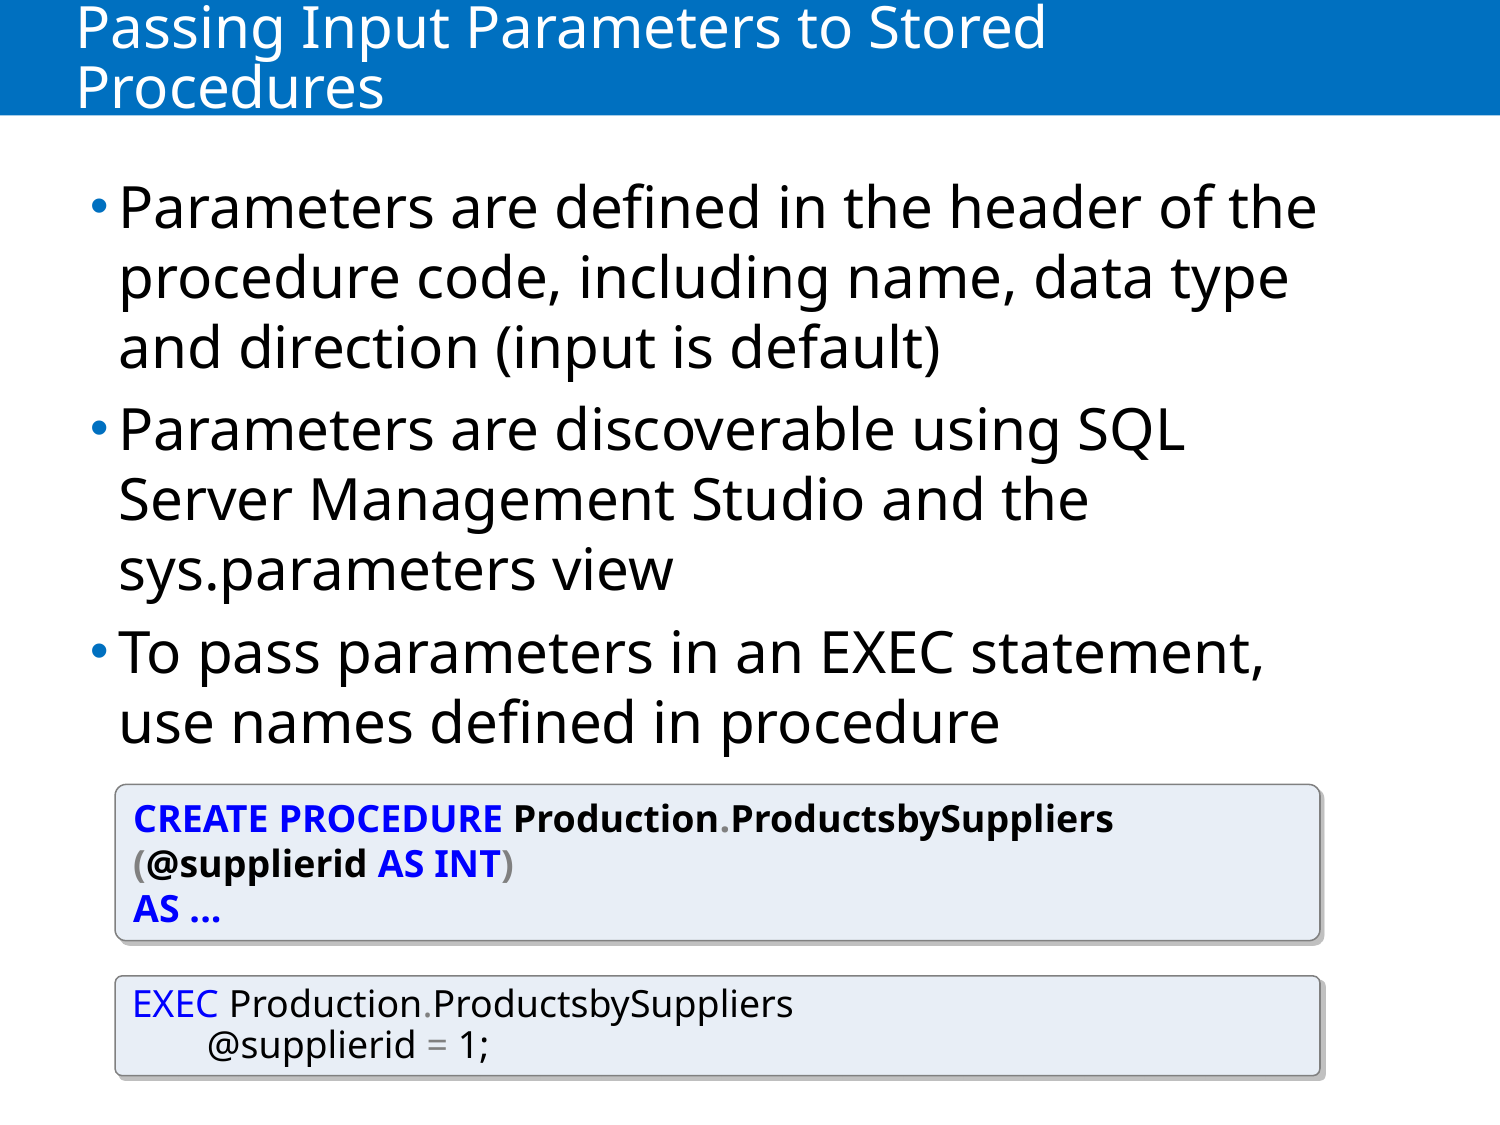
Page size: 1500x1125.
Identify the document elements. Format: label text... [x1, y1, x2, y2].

text_box Parameters are defined in the header of the procedure code, including name, data type and direction (input is default) Parameters are discoverable using SQL Server Management Studio and the sys.parameters view To pass parameters in an EXEC statement, use names defined in procedure [75, 162, 1347, 883]
text_box EXEC Production.ProductsbySuppliers @supplierid = 1; [115, 975, 1321, 1076]
text_box CREATE PROCEDURE Production.ProductsbySuppliers (@supplierid AS INT) AS ... [115, 784, 1321, 941]
title Passing Input Parameters to Stored Procedures [75, 0, 1351, 122]
